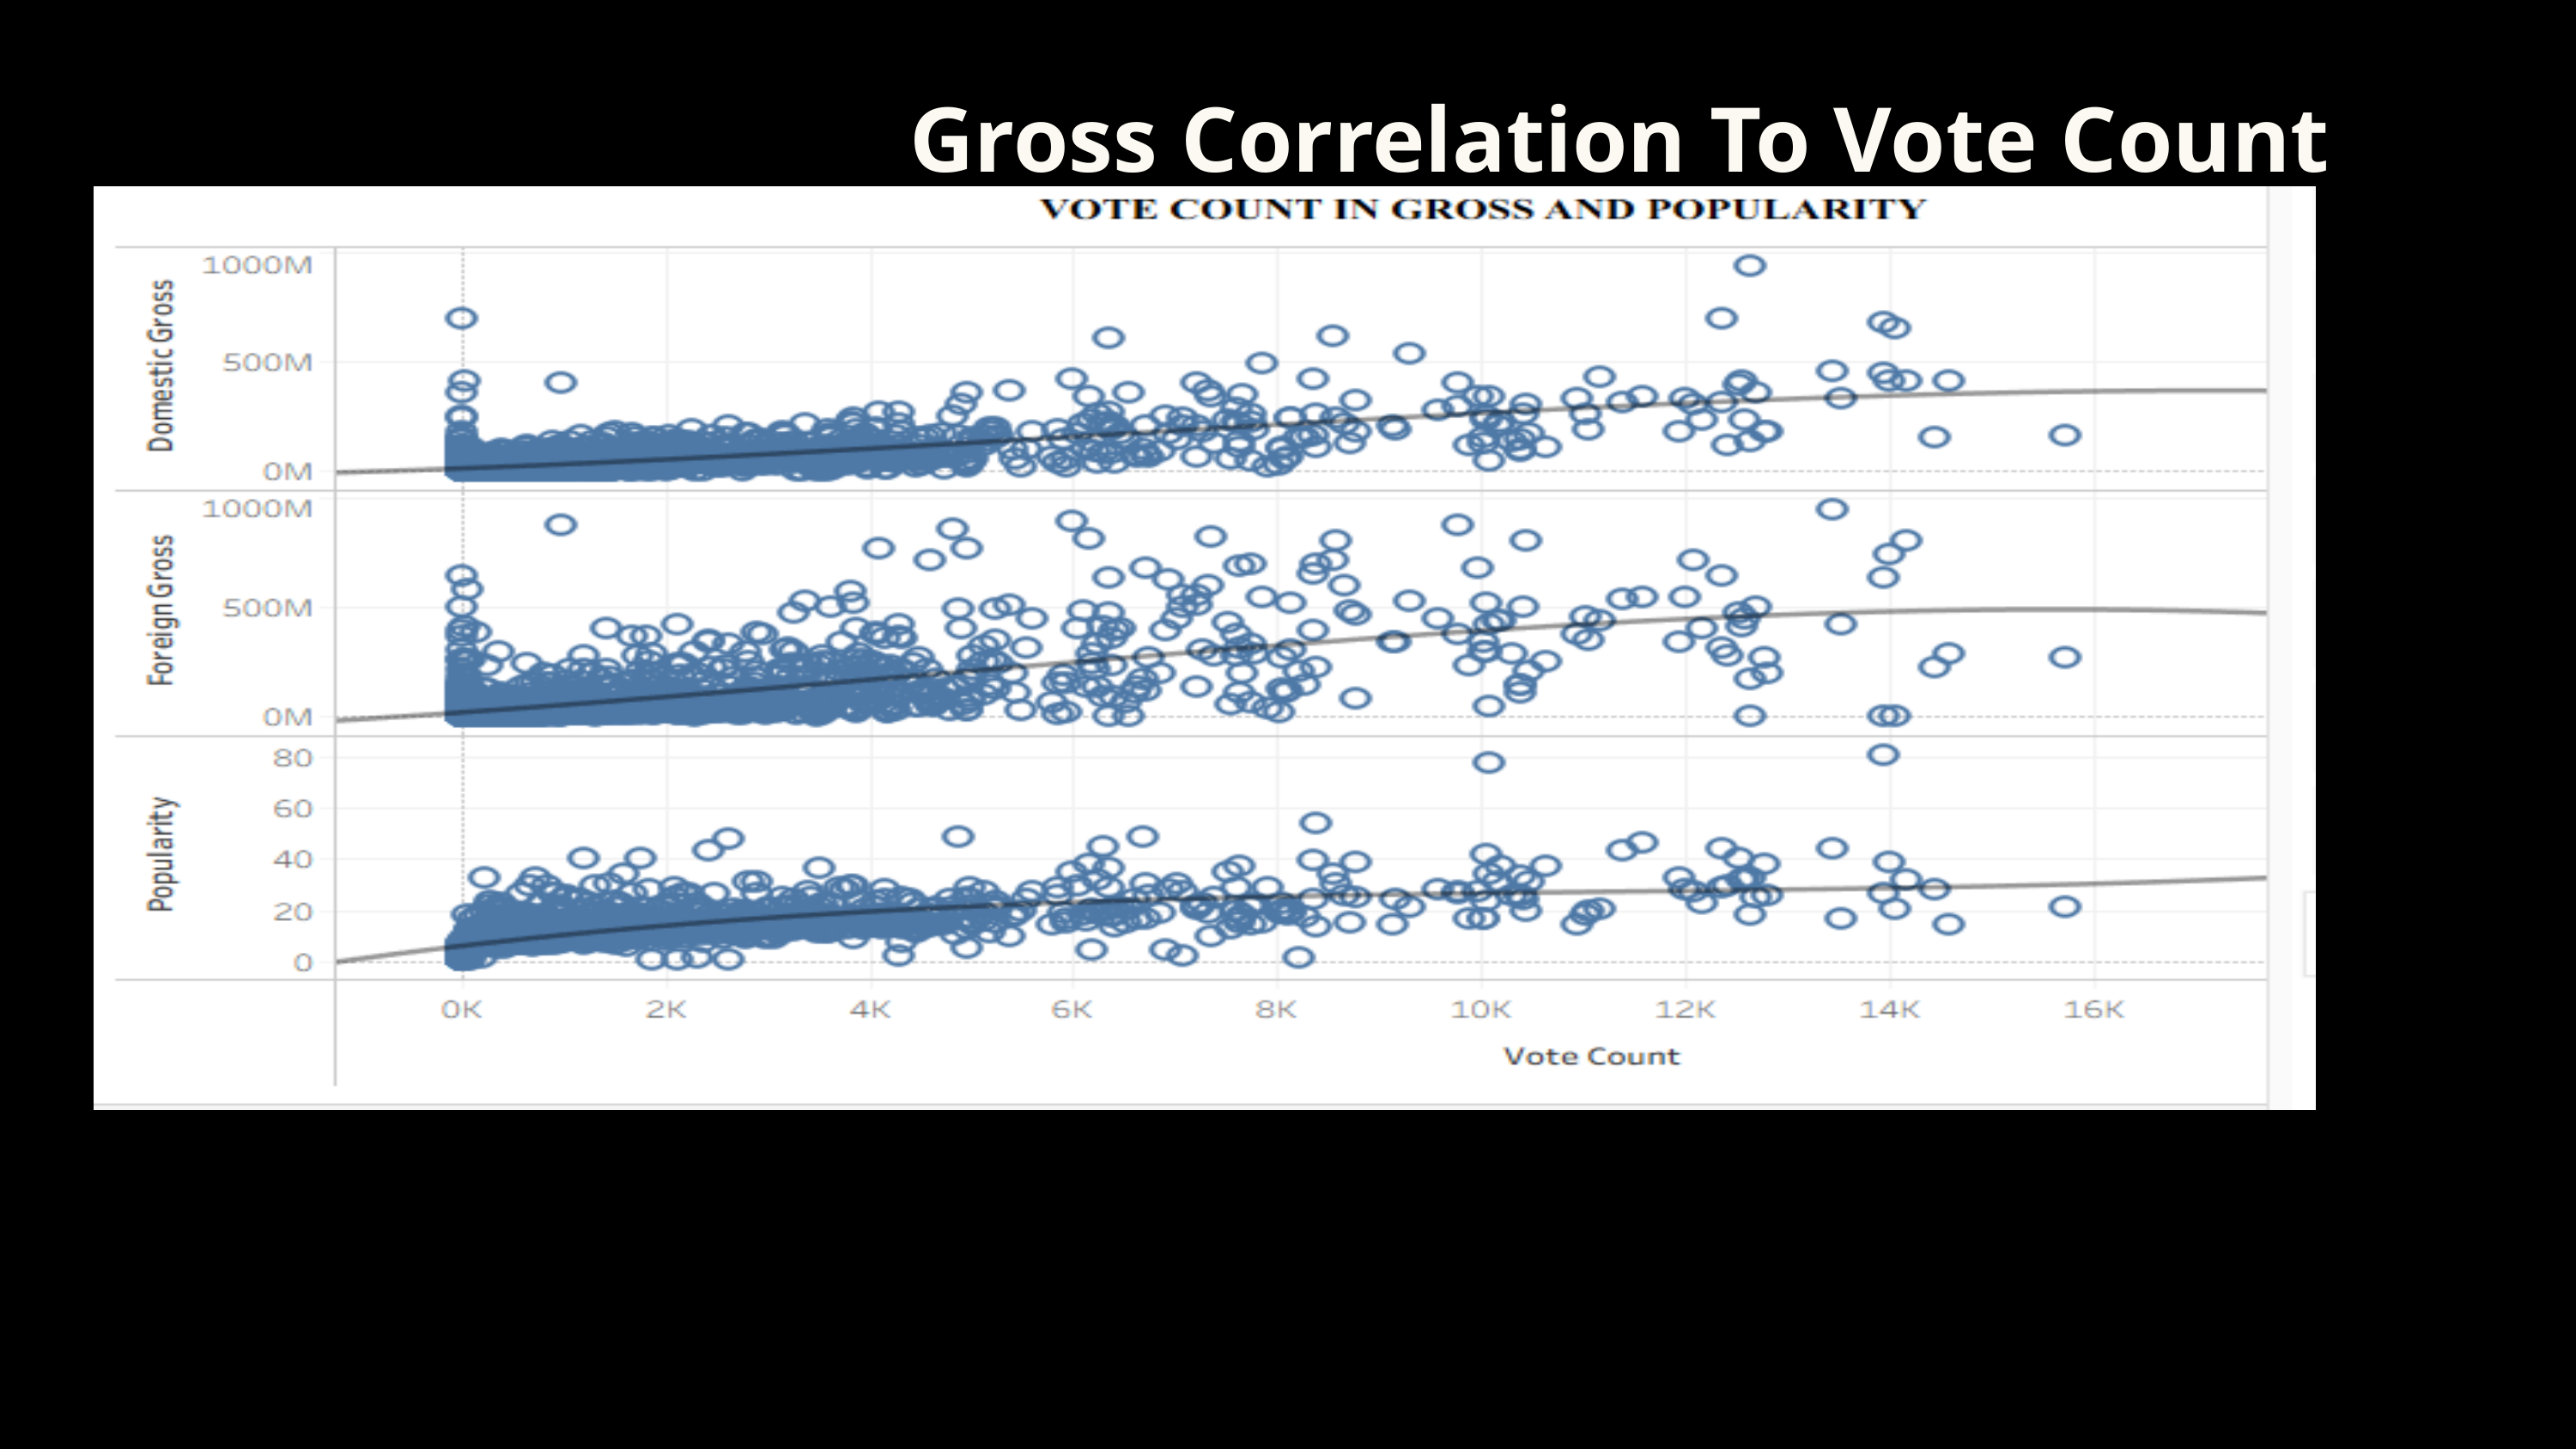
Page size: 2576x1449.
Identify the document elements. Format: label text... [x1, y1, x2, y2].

picture [94, 185, 2317, 1110]
text_box Gross Correlation To Vote Count [760, 91, 2480, 191]
